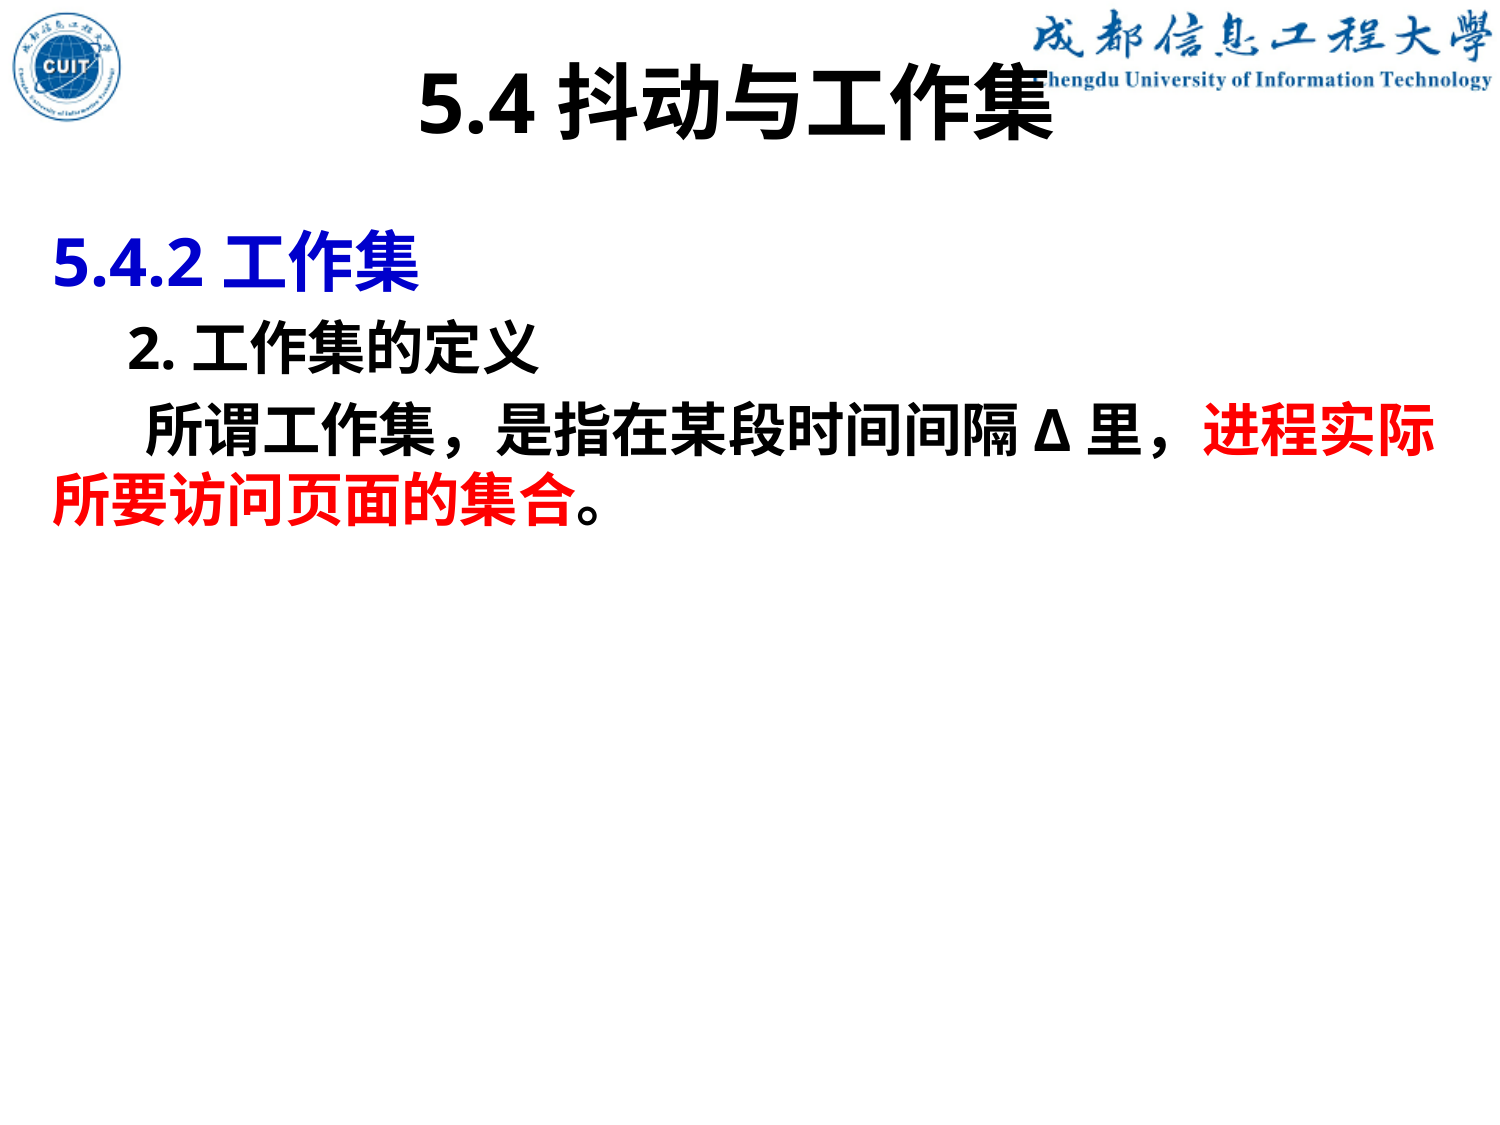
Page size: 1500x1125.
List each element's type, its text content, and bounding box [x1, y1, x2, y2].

text_box 5.4抖动与工作集 [123, 42, 1349, 158]
text_box 5.4.2工作集 2.工作集的定义 所谓工作集，是指在某段时间间隔Δ里，进程实际所要访问页面的集合。 [37, 212, 1500, 539]
picture [0, 0, 127, 138]
picture [1029, 0, 1500, 102]
